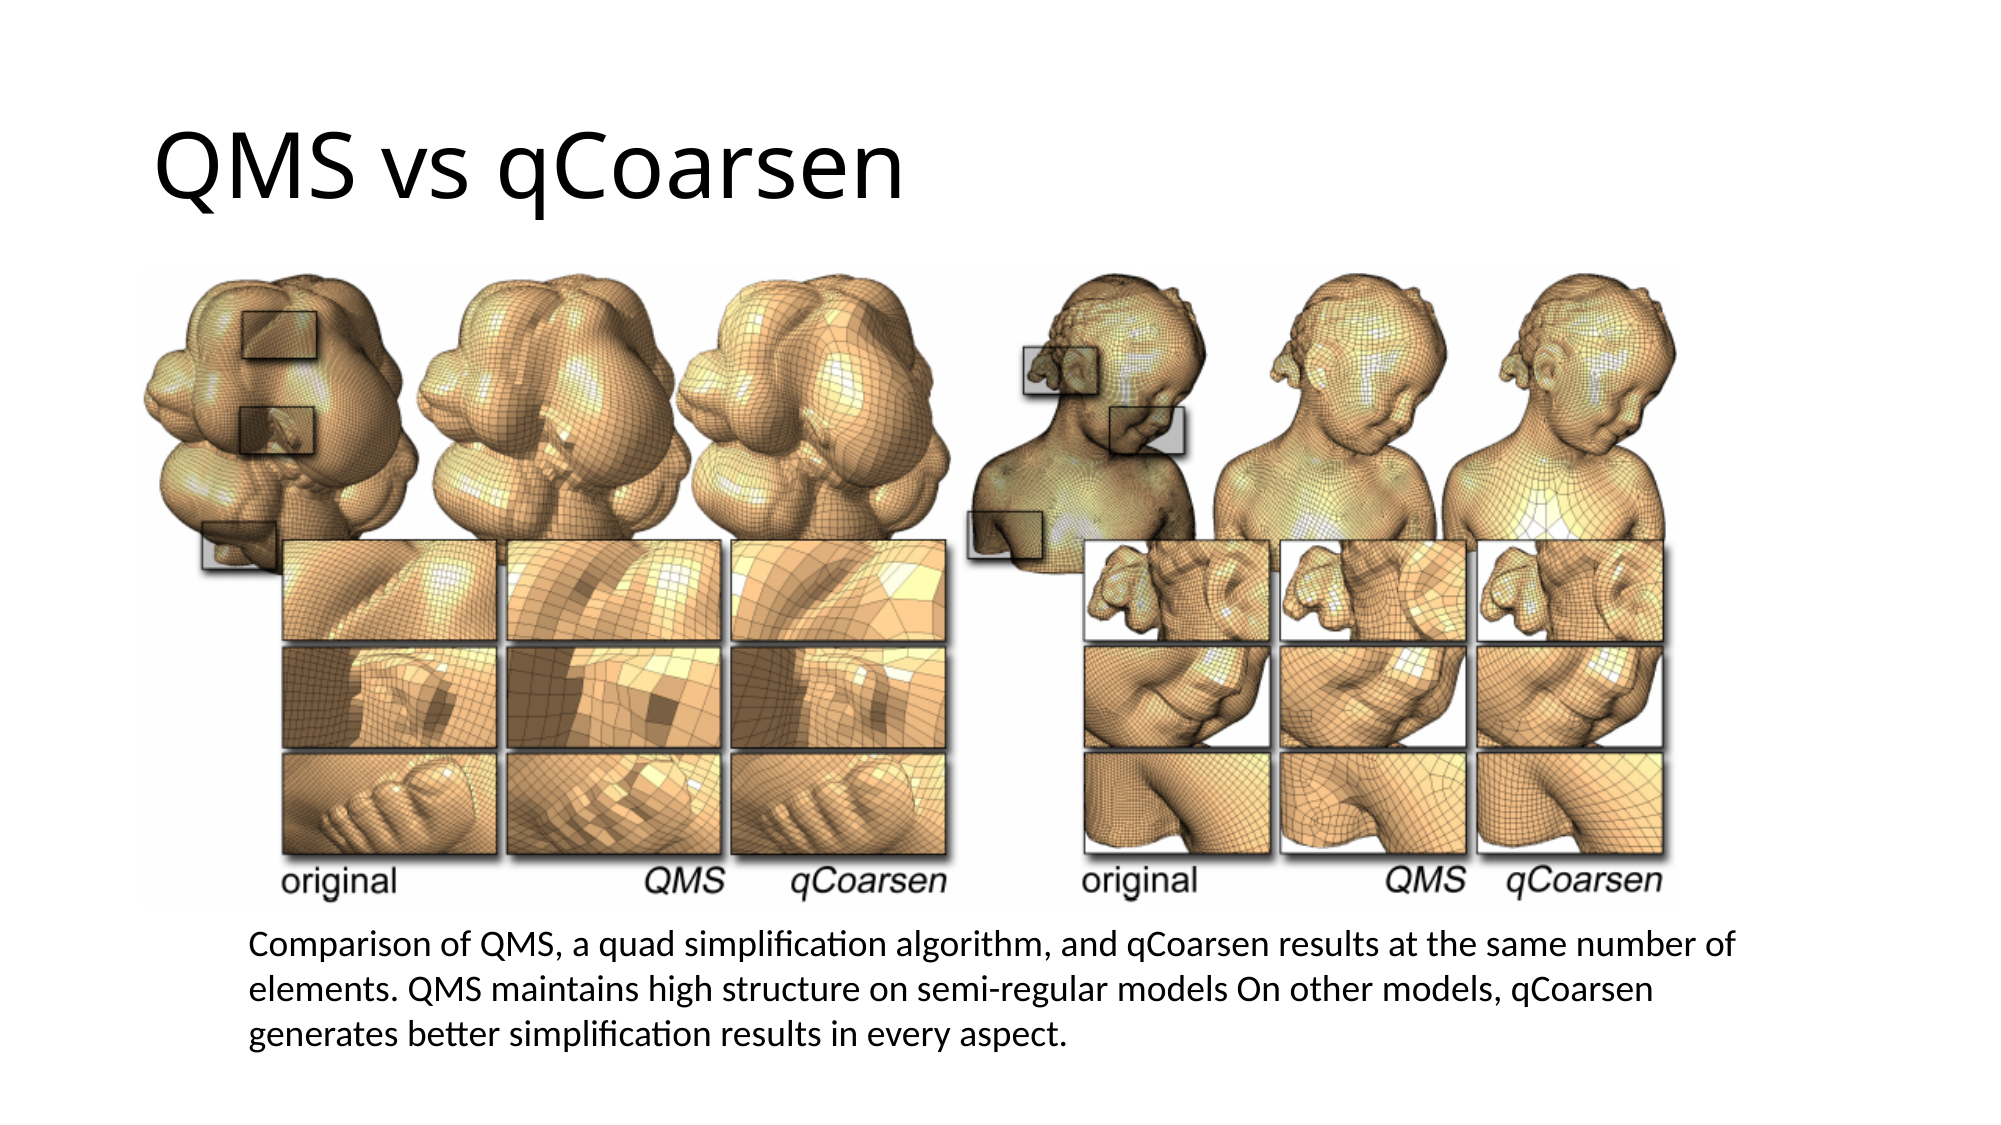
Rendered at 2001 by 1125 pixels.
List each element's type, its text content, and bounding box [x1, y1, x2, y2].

title QMS vs qCoarsen [137, 59, 1863, 278]
picture [105, 236, 1716, 907]
text_box Comparison of QMS, a quad simplification algorithm, and qCoarsen results at the same number of elements. QMS maintains high structure on semi-regular models On other models, qCoarsen generates better simplification results in every aspect. [234, 911, 1800, 1061]
